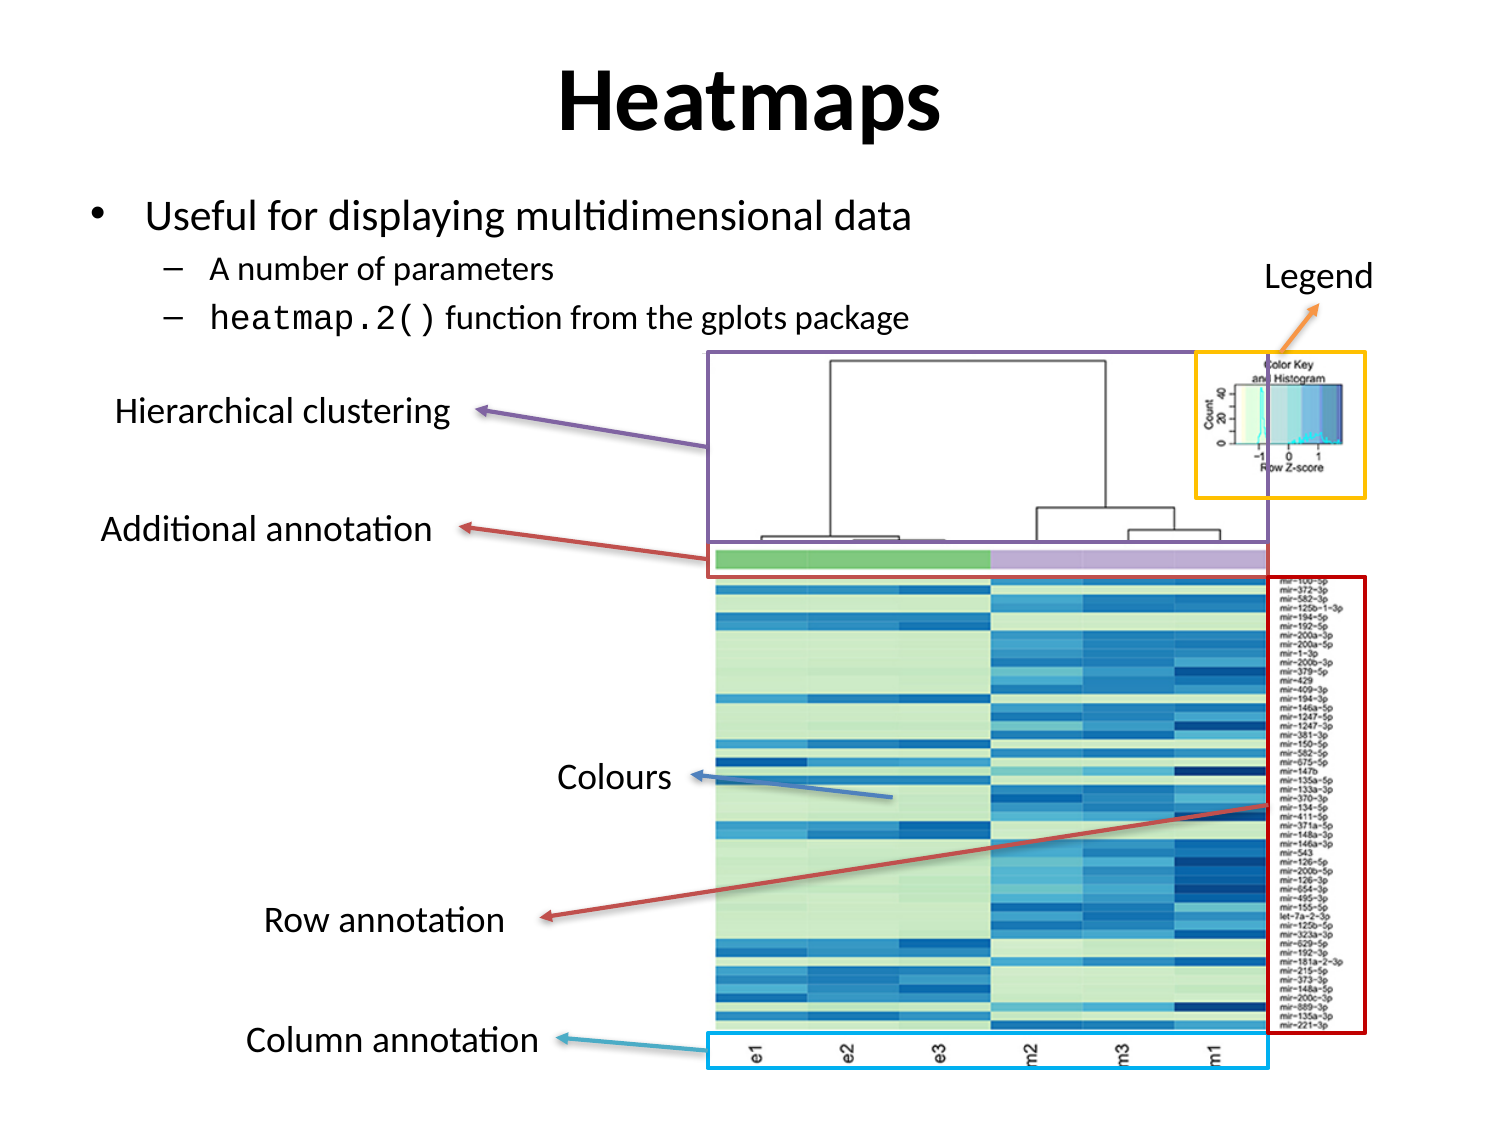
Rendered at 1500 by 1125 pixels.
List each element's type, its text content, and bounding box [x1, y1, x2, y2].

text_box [1280, 303, 1320, 353]
picture [702, 352, 1361, 1069]
title Heatmaps [75, 0, 1425, 188]
picture [711, 1036, 1265, 1065]
text_box Hierarchical clustering [91, 378, 475, 439]
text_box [474, 408, 708, 448]
picture [702, 1051, 707, 1069]
text_box Colours [539, 744, 691, 804]
text_box [1359, 350, 1367, 500]
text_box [539, 804, 1269, 919]
text_box Column annotation [230, 1007, 556, 1068]
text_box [689, 774, 893, 798]
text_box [555, 1037, 708, 1051]
text_box Legend [1224, 243, 1414, 304]
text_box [458, 526, 708, 560]
text_box Useful for displaying multidimensional data A number of parameters heatmap.2() function from the gplots package [75, 179, 1415, 344]
text_box Row annotation [230, 887, 540, 948]
text_box Additional annotation [75, 496, 459, 557]
